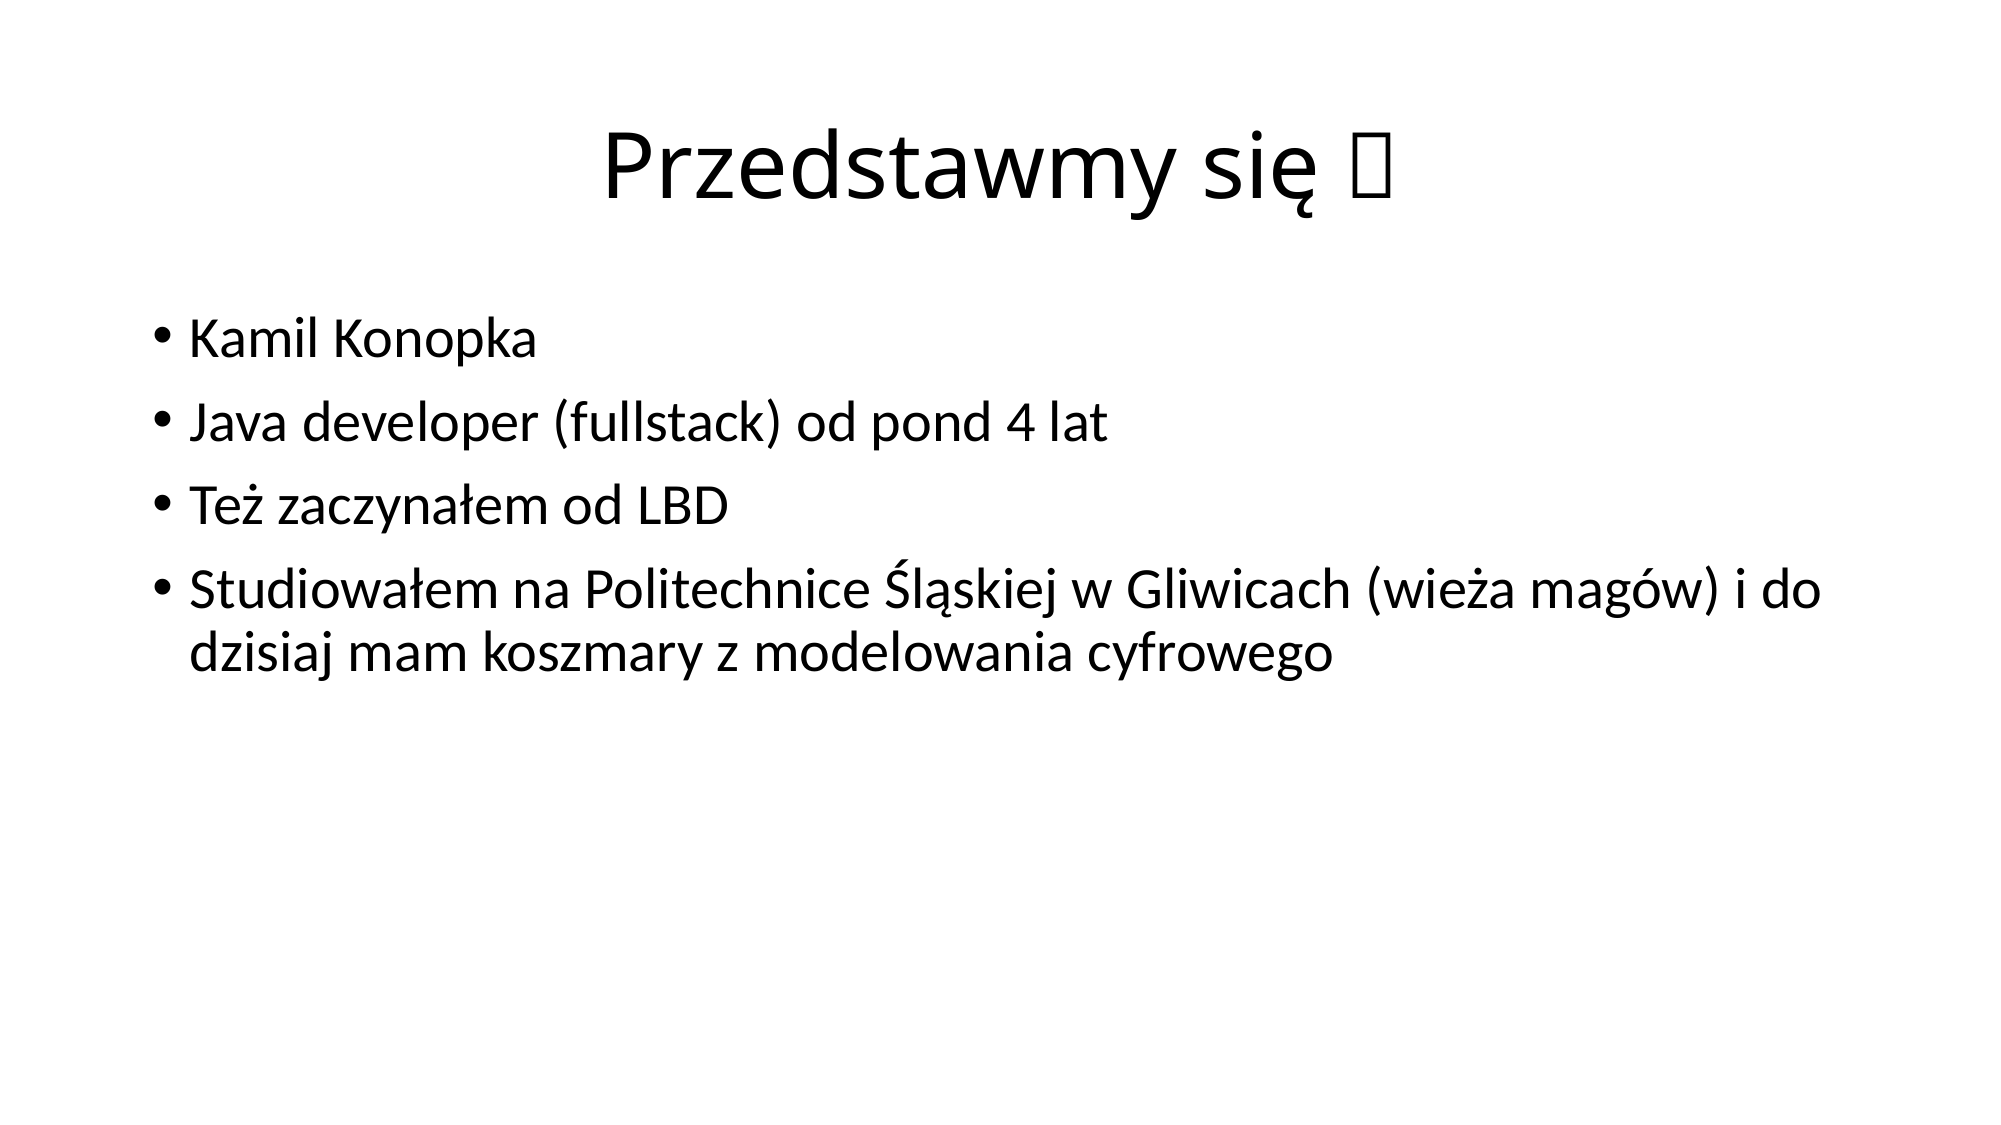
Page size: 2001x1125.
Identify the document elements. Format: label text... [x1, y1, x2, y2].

title Przedstawmy się  [137, 59, 1863, 278]
list Kamil Konopka Java developer (fullstack) od pond 4 lat Też zaczynałem od LBD Studiowałem na Politechnice Śląskiej w Gliwicach (wieża magów) i do dzisiaj mam koszmary z modelowania cyfrowego [137, 299, 1863, 1014]
